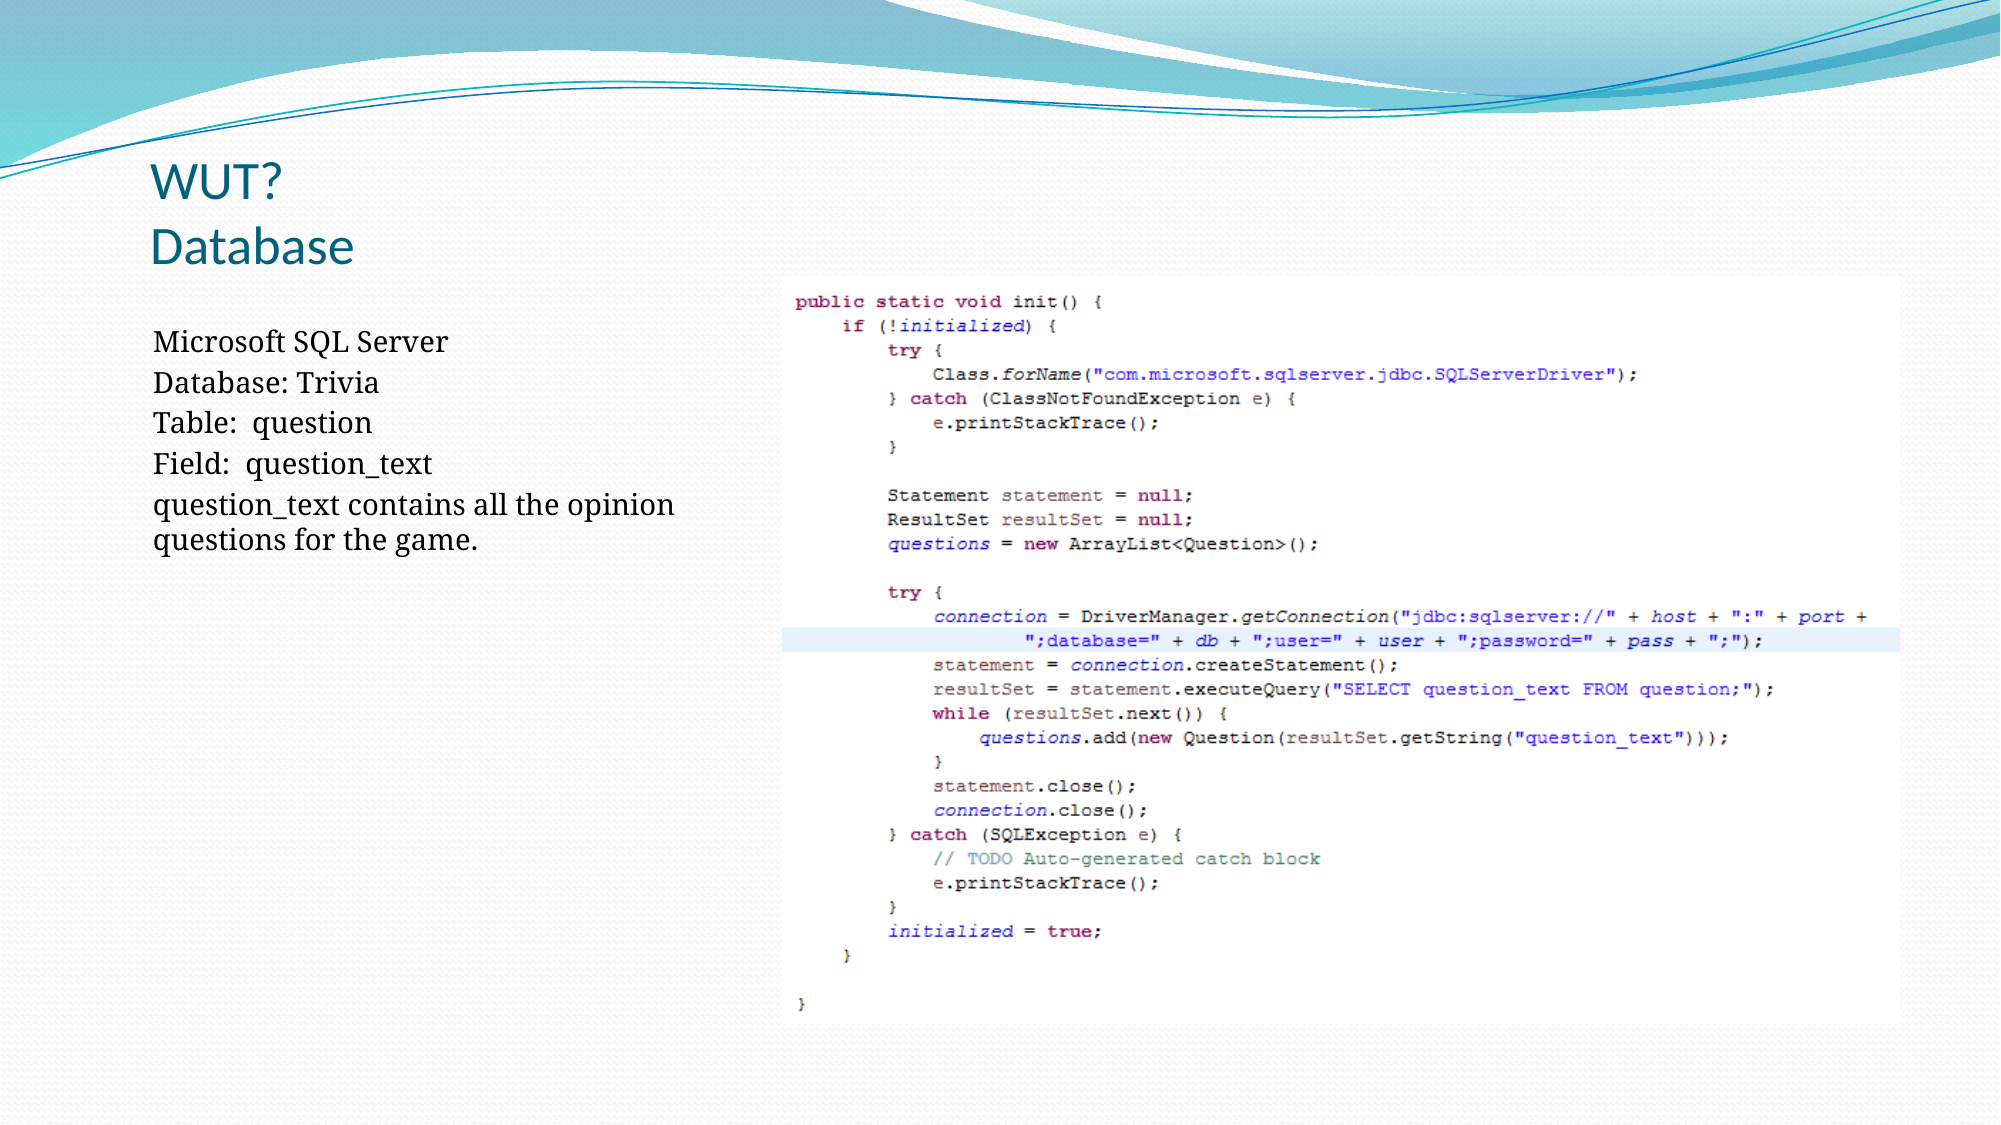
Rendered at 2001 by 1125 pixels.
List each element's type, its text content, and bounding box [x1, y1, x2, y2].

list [781, 275, 1901, 1025]
title WUT? Database [150, 84, 750, 275]
list Microsoft SQL Server Database: Trivia Table: question Field: question_text question_text contains all the opinion questions for the game. [150, 275, 750, 1025]
